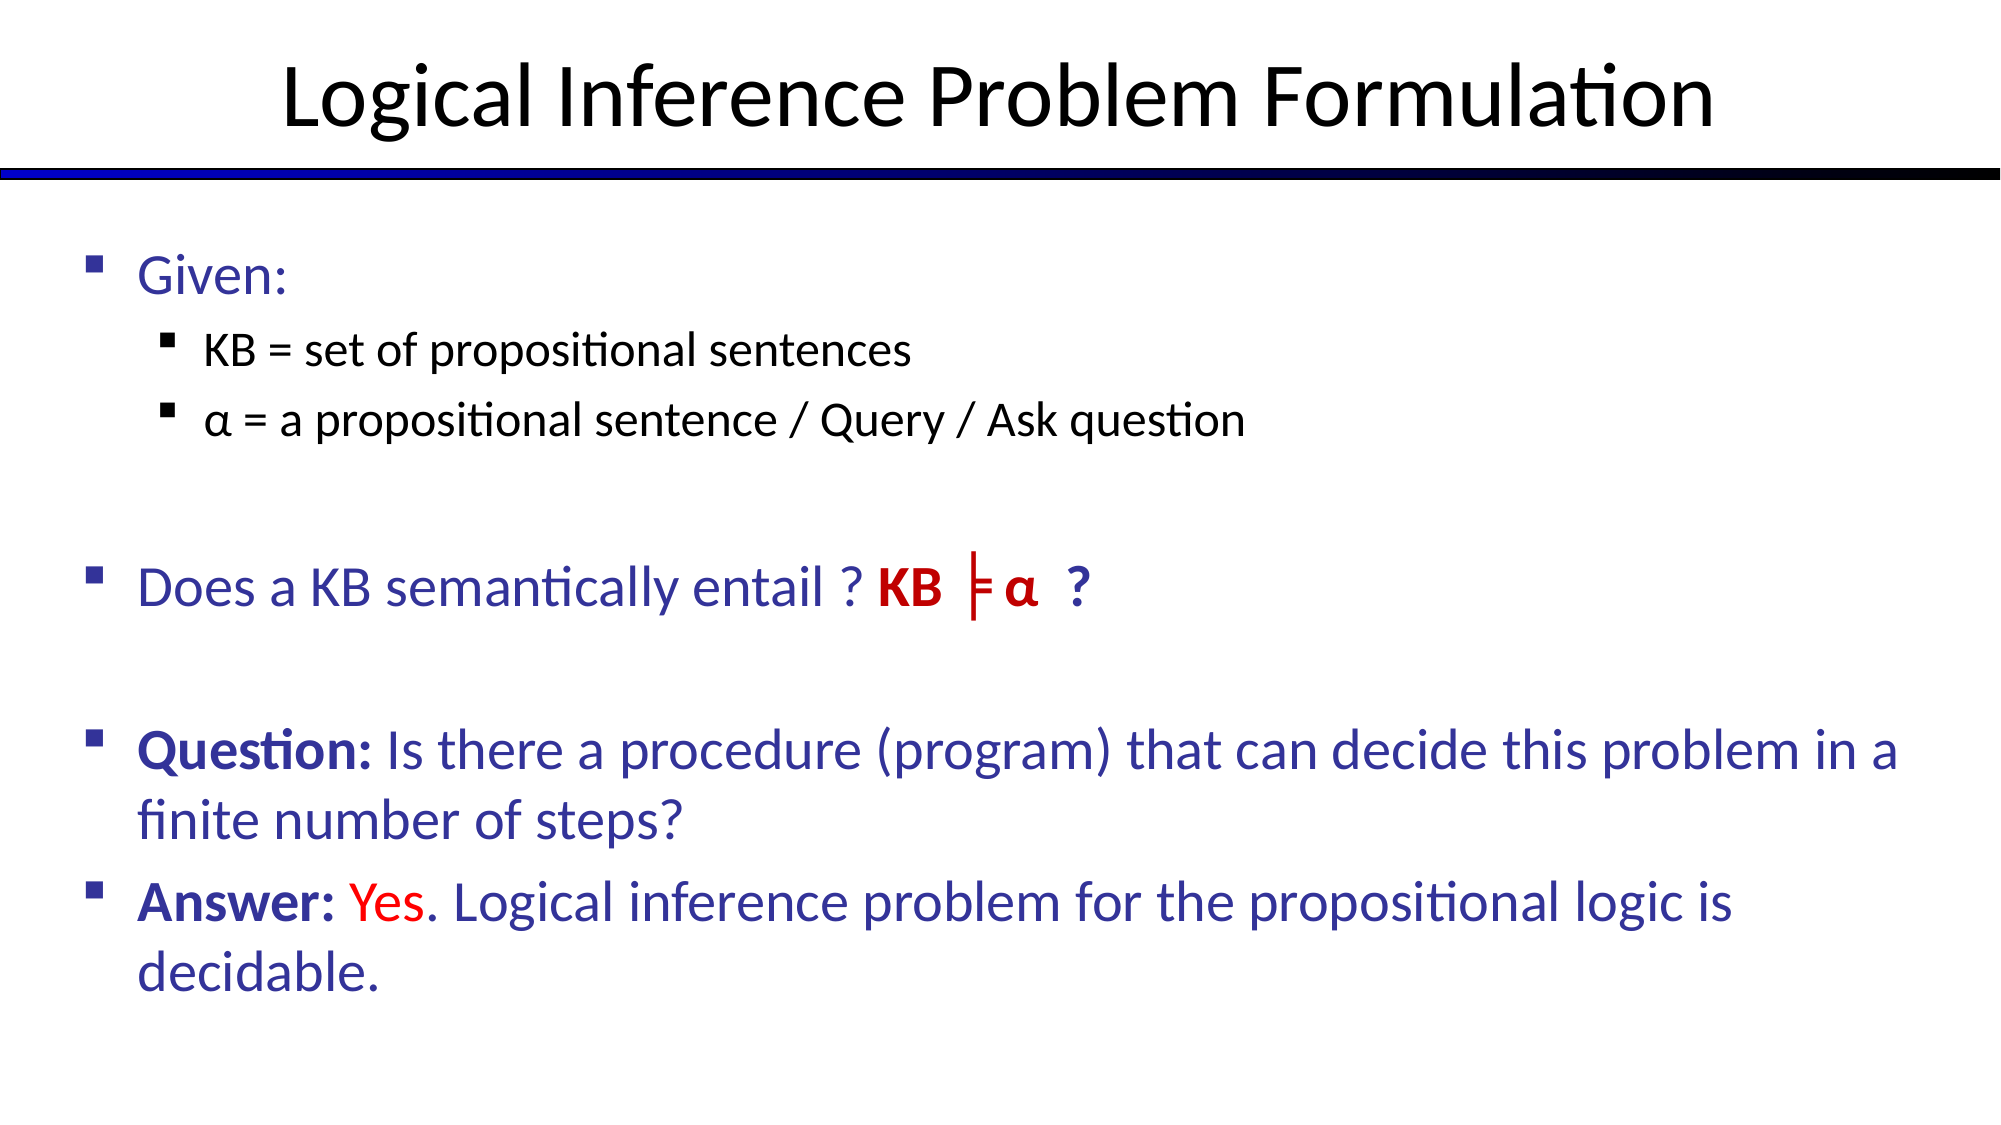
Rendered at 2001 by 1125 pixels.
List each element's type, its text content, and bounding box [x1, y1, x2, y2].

title Logical Inference Problem Formulation [0, 0, 2000, 184]
list Given: KB = set of propositional sentences α = a propositional sentence / Query / Ask question Does a KB semantically entail ? KB ╞ α ? Question: Is there a procedure (program) that can decide this problem in a finite number of steps? Answer: Yes. Logical inference problem for the propositional logic is decidable. [66, 228, 1938, 1006]
